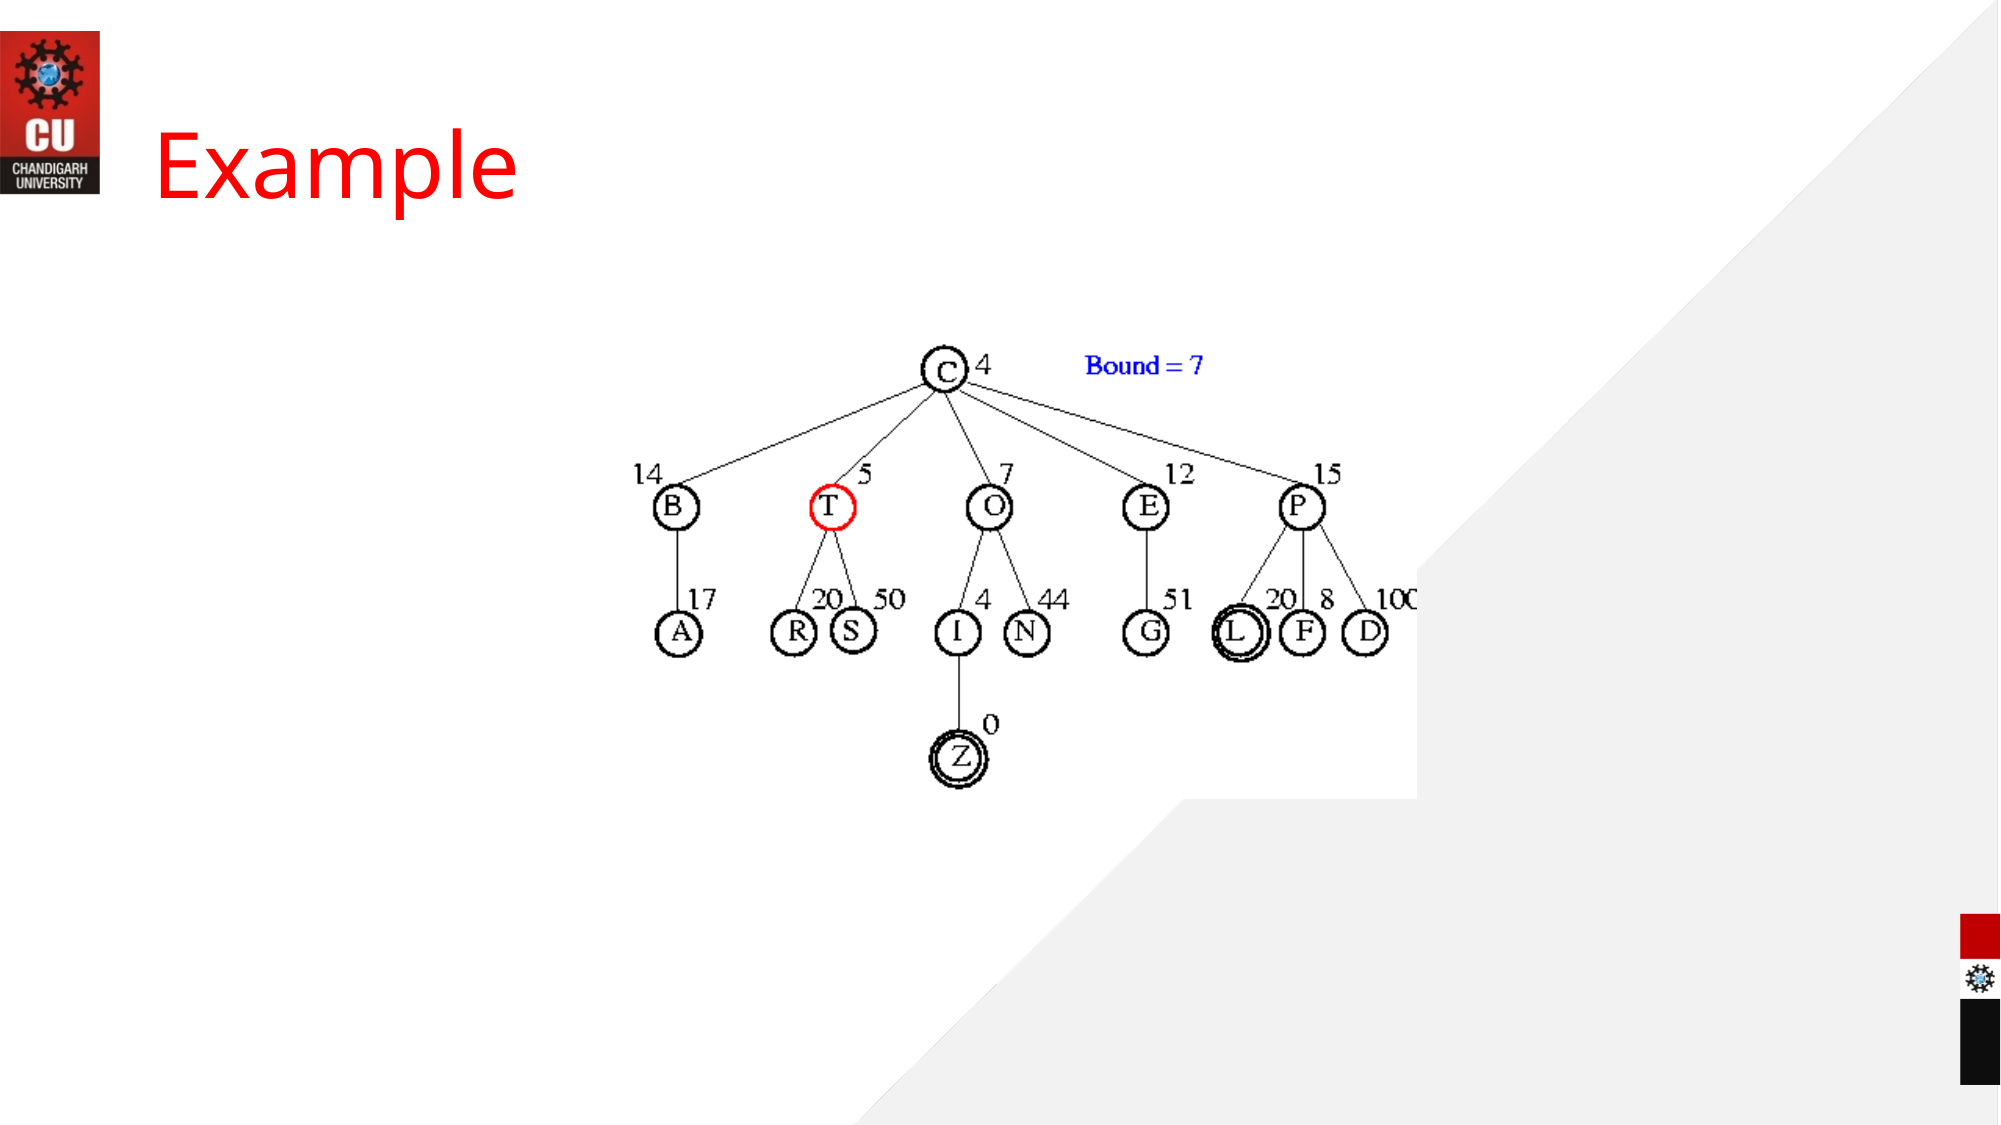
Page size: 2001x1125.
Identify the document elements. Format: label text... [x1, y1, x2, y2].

title Example [137, 59, 1863, 278]
picture [0, 0, 2001, 1125]
